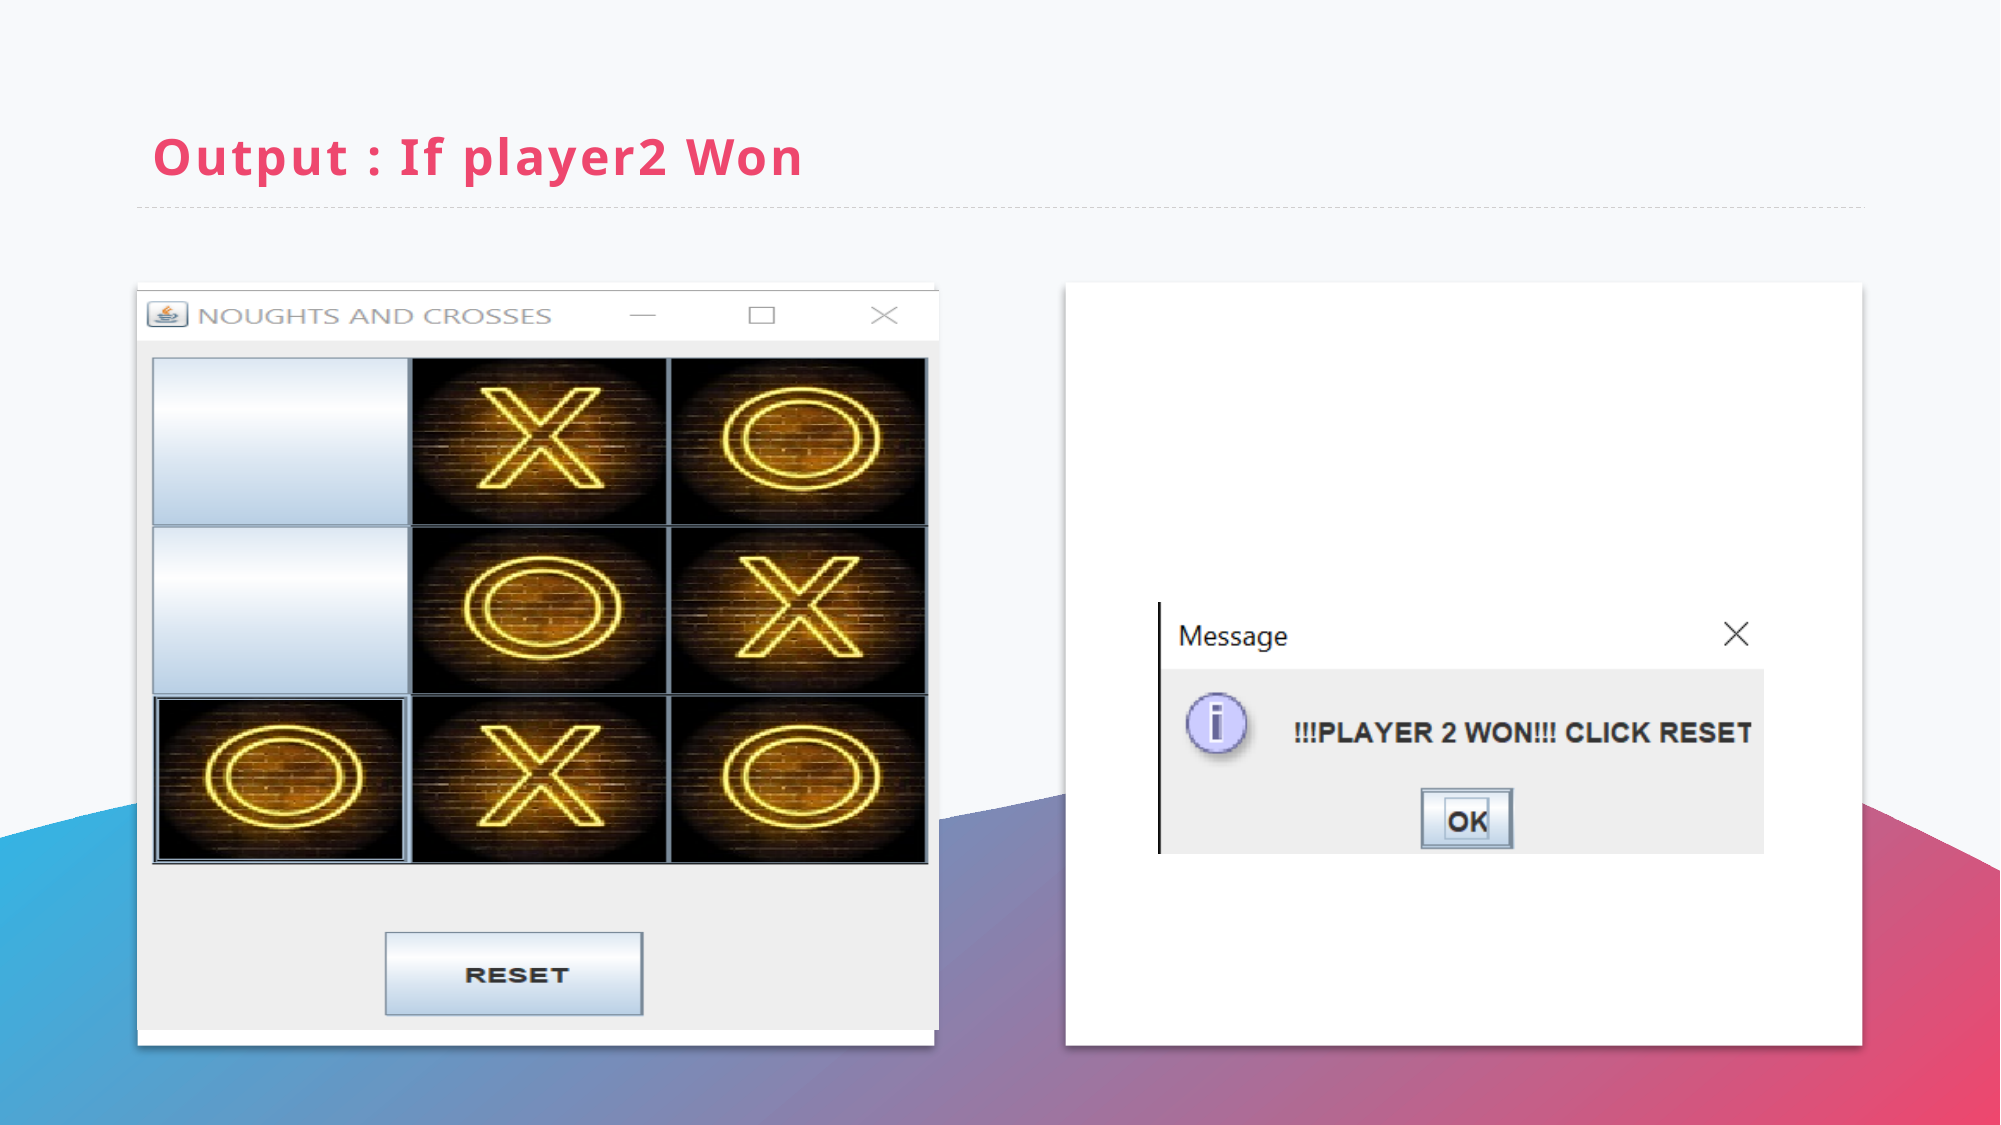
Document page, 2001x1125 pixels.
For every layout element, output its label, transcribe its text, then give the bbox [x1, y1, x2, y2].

title Output : If player2 Won [137, 111, 1863, 208]
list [1158, 601, 1764, 854]
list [137, 290, 939, 1030]
